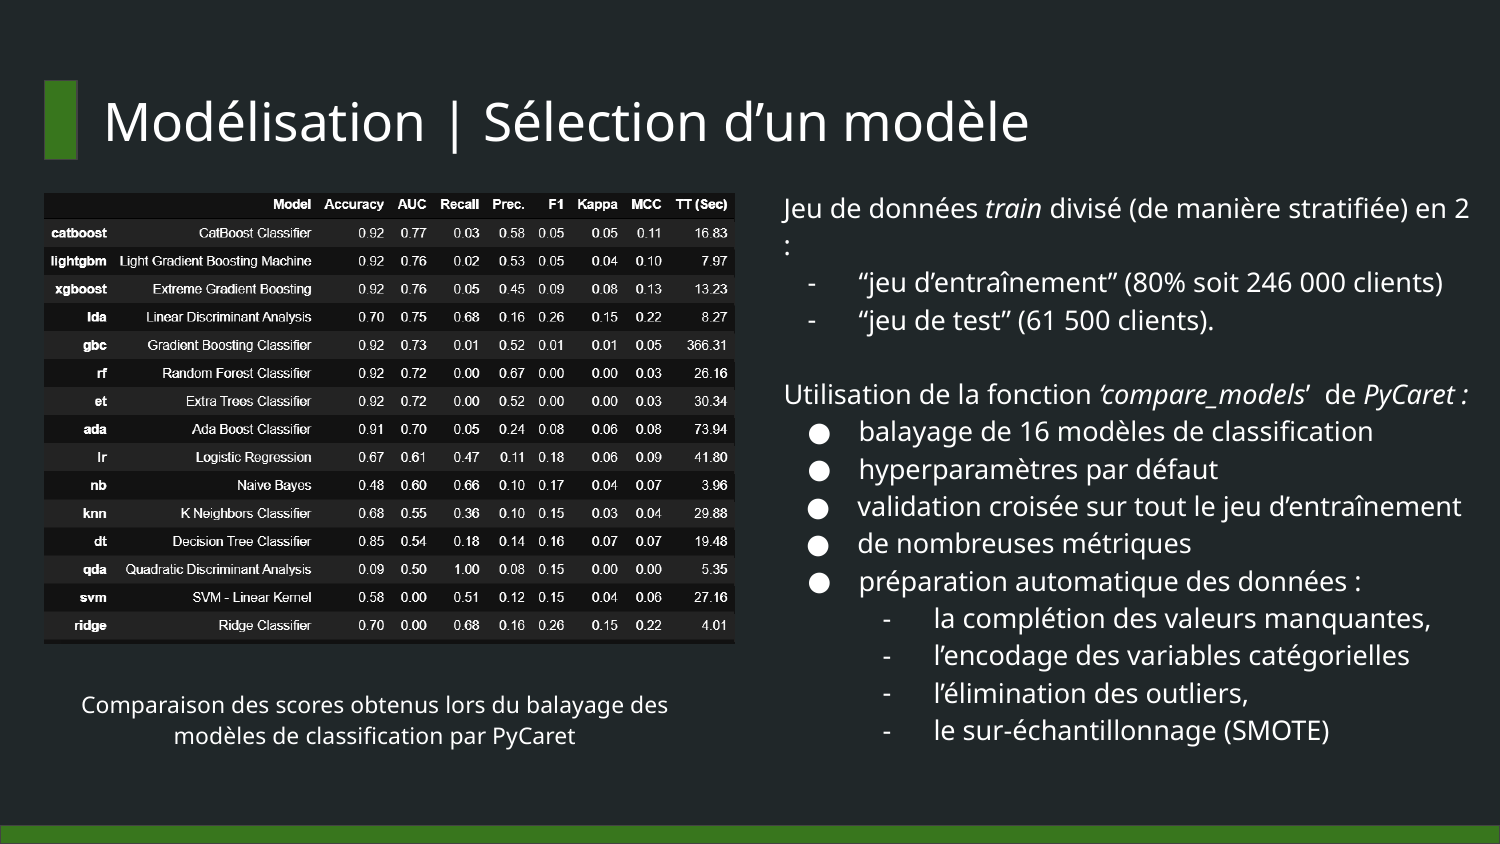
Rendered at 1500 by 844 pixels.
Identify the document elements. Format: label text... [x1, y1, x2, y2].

text_box [0, 825, 1500, 844]
text_box Jeu de données train divisé (de manière stratifiée) en 2 : “jeu d’entraînement” (80% soit 246 000 clients) “jeu de test” (61 500 clients). Utilisation de la fonction ‘compare_models’ de PyCaret : balayage de 16 modèles de classification hyperparamètres par défaut validation croisée sur tout le jeu d’entraînement de nombreuses métriques préparation automatique des données : la complétion des valeurs manquantes, l’encodage des variables catégorielles l’élimination des outliers, le sur-échantillonnage (SMOTE) [768, 191, 1491, 815]
text_box [44, 80, 78, 160]
text_box Comparaison des scores obtenus lors du balayage des modèles de classification par PyCaret [30, 671, 721, 765]
picture [44, 192, 735, 644]
title Modélisation | Sélection d’un modèle [88, 72, 1449, 167]
